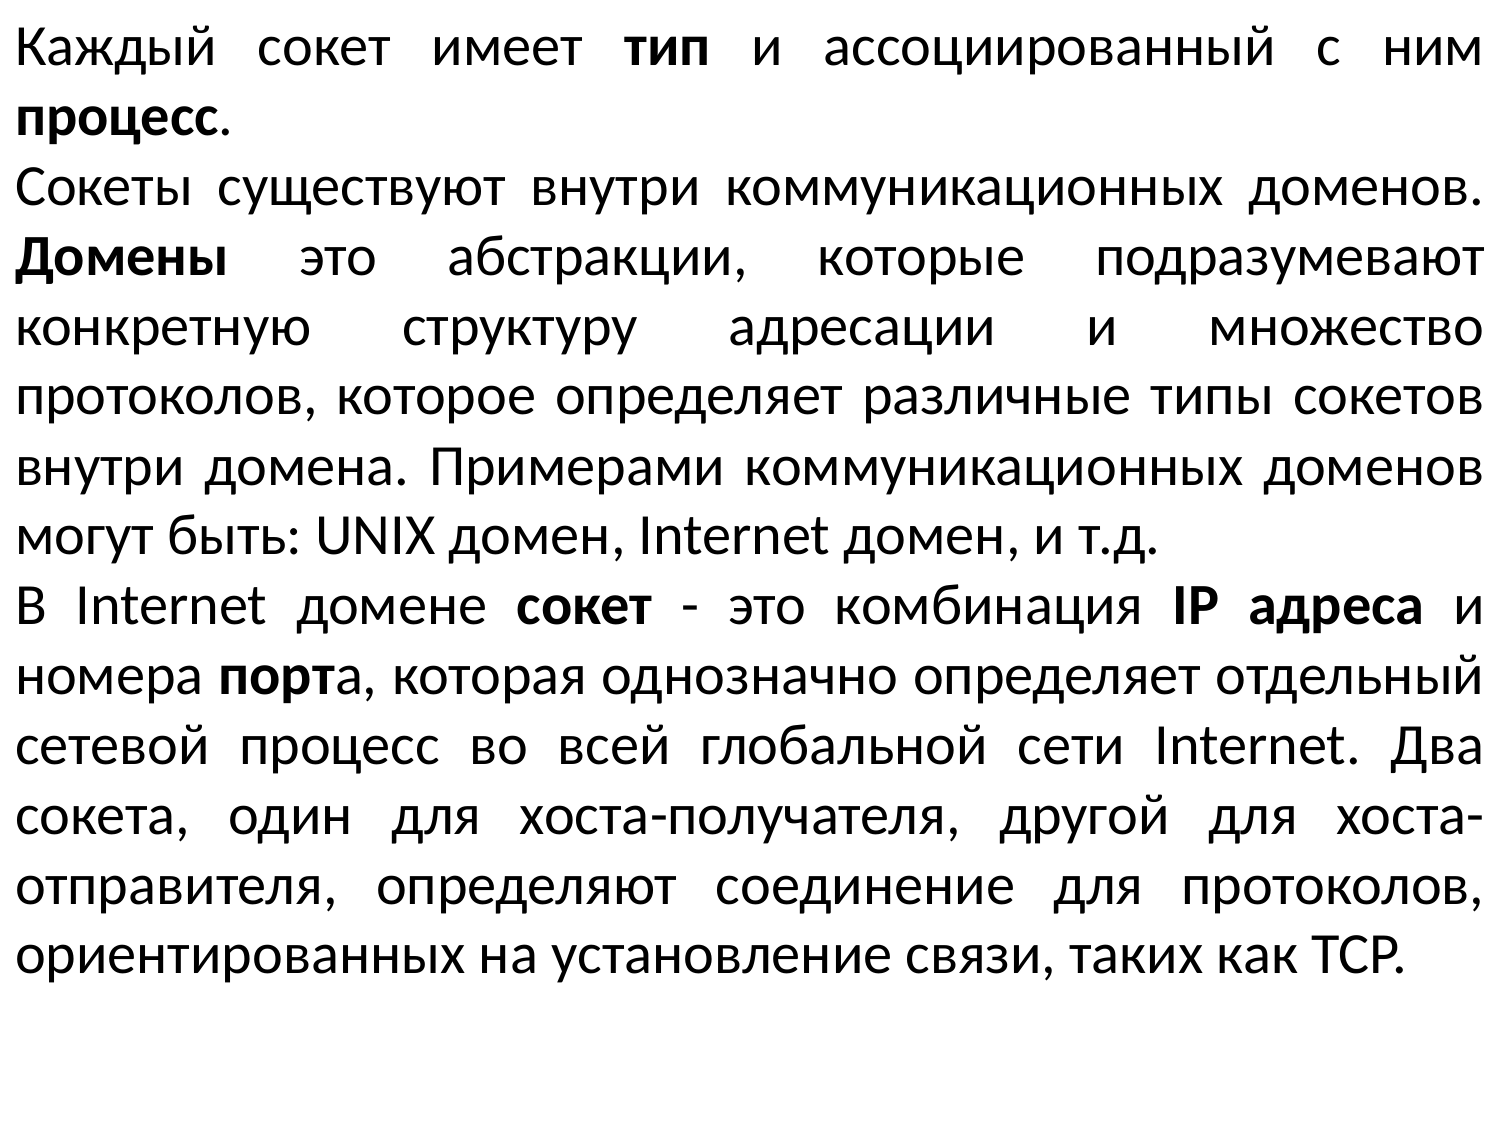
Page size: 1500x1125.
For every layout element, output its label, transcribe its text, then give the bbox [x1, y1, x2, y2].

list Каждый сокет имеет тип и ассоциированный с ним процесс. Сокеты существуют внутри коммуникационных доменов. Домены это абстракции, которые подразумевают конкретную структуру адресации и множество протоколов, которое определяет различные типы сокетов внутри домена. Примерами коммуникационных доменов могут быть: UNIX домен, Internet домен, и т.д. В Internet домене сокет - это комбинация IP адреса и номера порта, которая однозначно определяет отдельный сетевой процесс во всей глобальной сети Internet. Два сокета, один для хоста-получателя, другой для хоста-отправителя, определяют соединение для протоколов, ориентированных на установление связи, таких как TCP. [0, 0, 1500, 1125]
